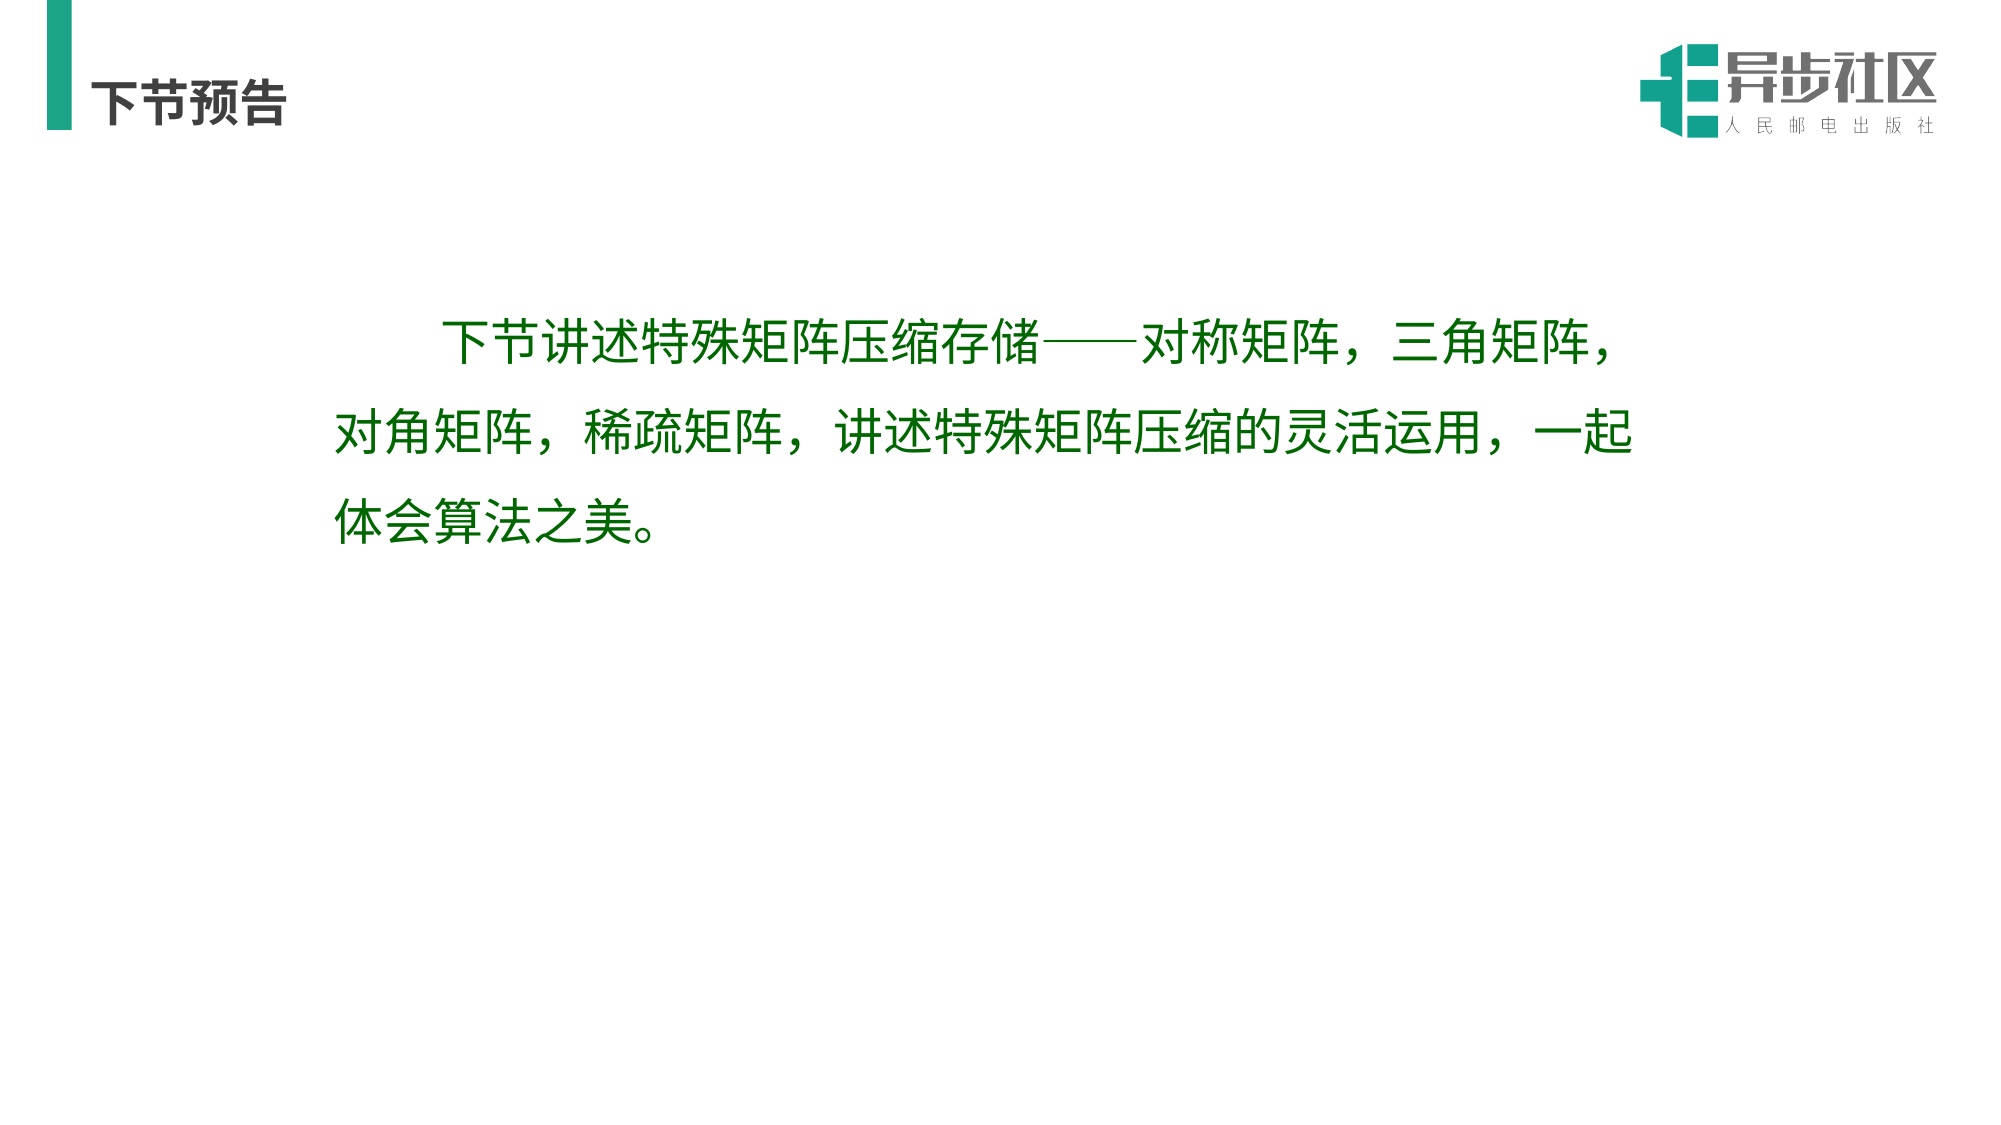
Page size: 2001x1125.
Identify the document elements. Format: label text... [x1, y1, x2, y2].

text_box [46, 0, 73, 131]
picture [1639, 36, 1948, 151]
text_box 下节预告 [74, 64, 316, 139]
text_box 下节讲述特殊矩阵压缩存储——对称矩阵，三角矩阵，对角矩阵，稀疏矩阵，讲述特殊矩阵压缩的灵活运用，一起体会算法之美。 [318, 273, 1657, 559]
